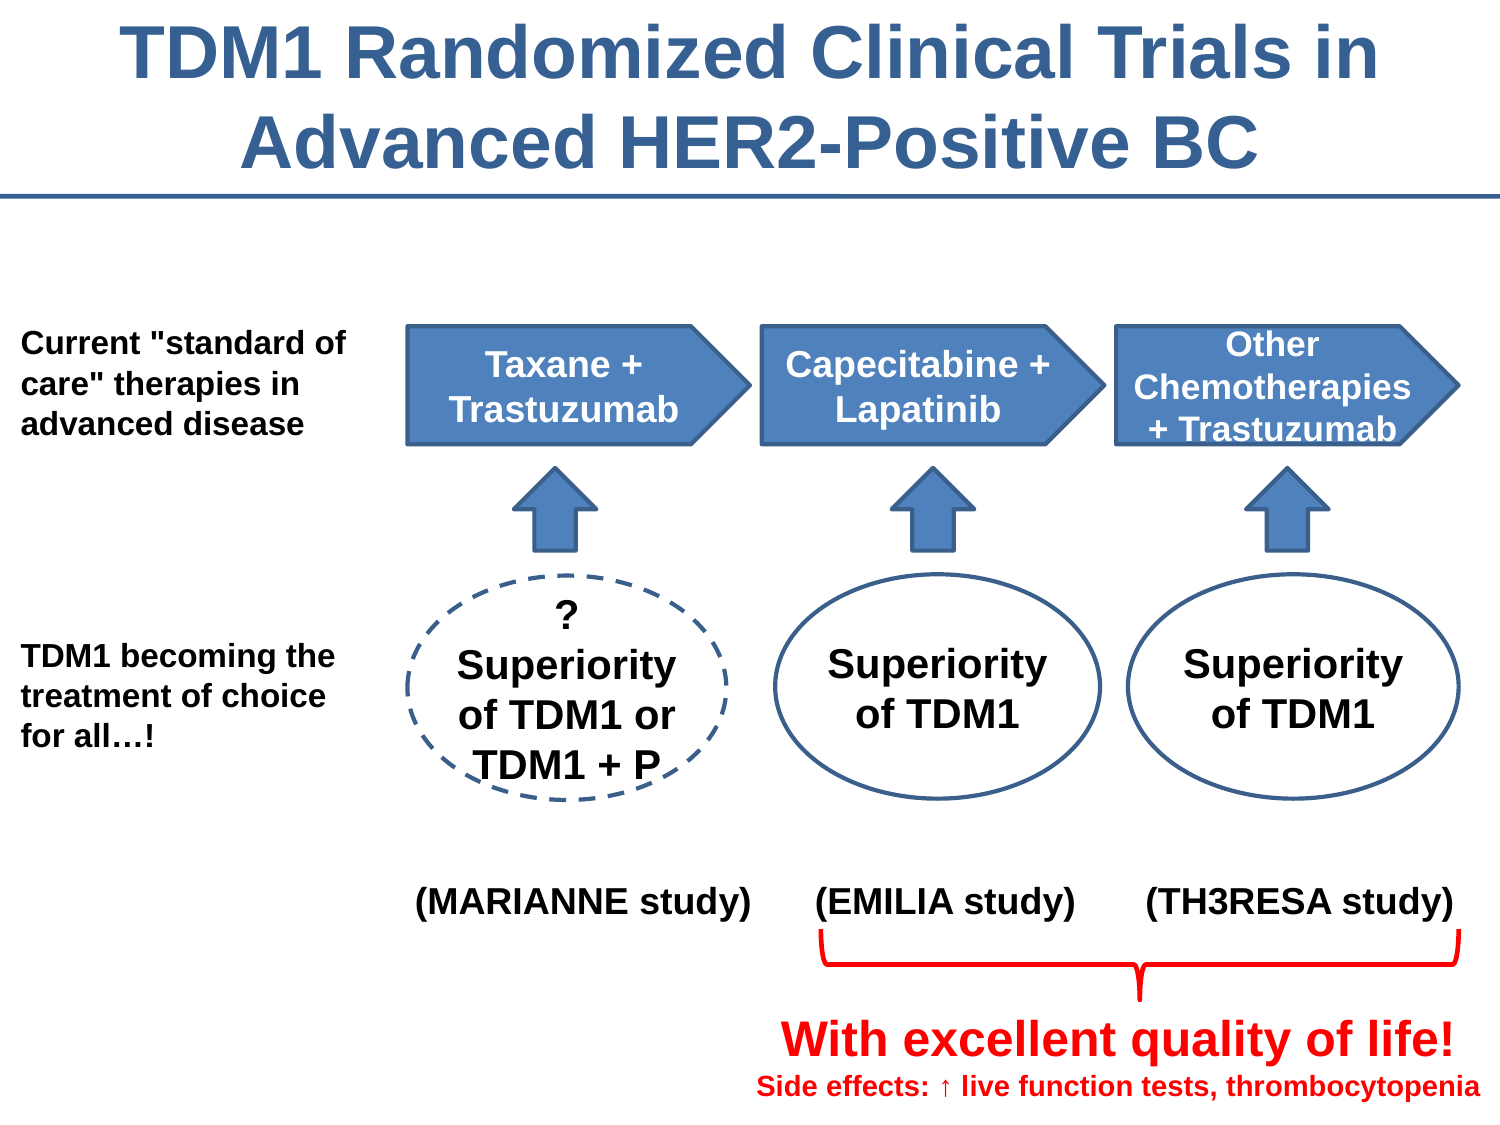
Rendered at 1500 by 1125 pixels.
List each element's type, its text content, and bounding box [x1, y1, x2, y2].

text_box Taxane + Trastuzumab [405, 324, 753, 447]
text_box TDM1 Randomized Clinical Trials in Advanced HER2-Positive BC [0, 0, 1500, 188]
text_box Current "standard of care" therapies in advanced disease [5, 314, 372, 449]
text_box With excellent quality of life! Side effects: ↑ live function tests, thrombocytopenia [725, 999, 1500, 1110]
text_box (MARIANNE study) [399, 869, 781, 930]
text_box [1244, 465, 1331, 553]
text_box TDM1 becoming the treatment of choice for all…! [5, 626, 372, 762]
text_box (EMILIA study) [800, 869, 1108, 930]
text_box Capecitabine + Lapatinib [759, 324, 1107, 447]
text_box Superiority of TDM1 [773, 572, 1103, 801]
text_box [889, 465, 977, 553]
text_box [820, 929, 1460, 999]
text_box [511, 465, 599, 553]
text_box ? Superiority of TDM1 or TDM1 + P [405, 573, 729, 803]
text_box (TH3RESA study) [1130, 869, 1480, 930]
text_box Other Chemotherapies + Trastuzumab [1114, 324, 1461, 447]
text_box Superiority of TDM1 [1125, 572, 1461, 801]
